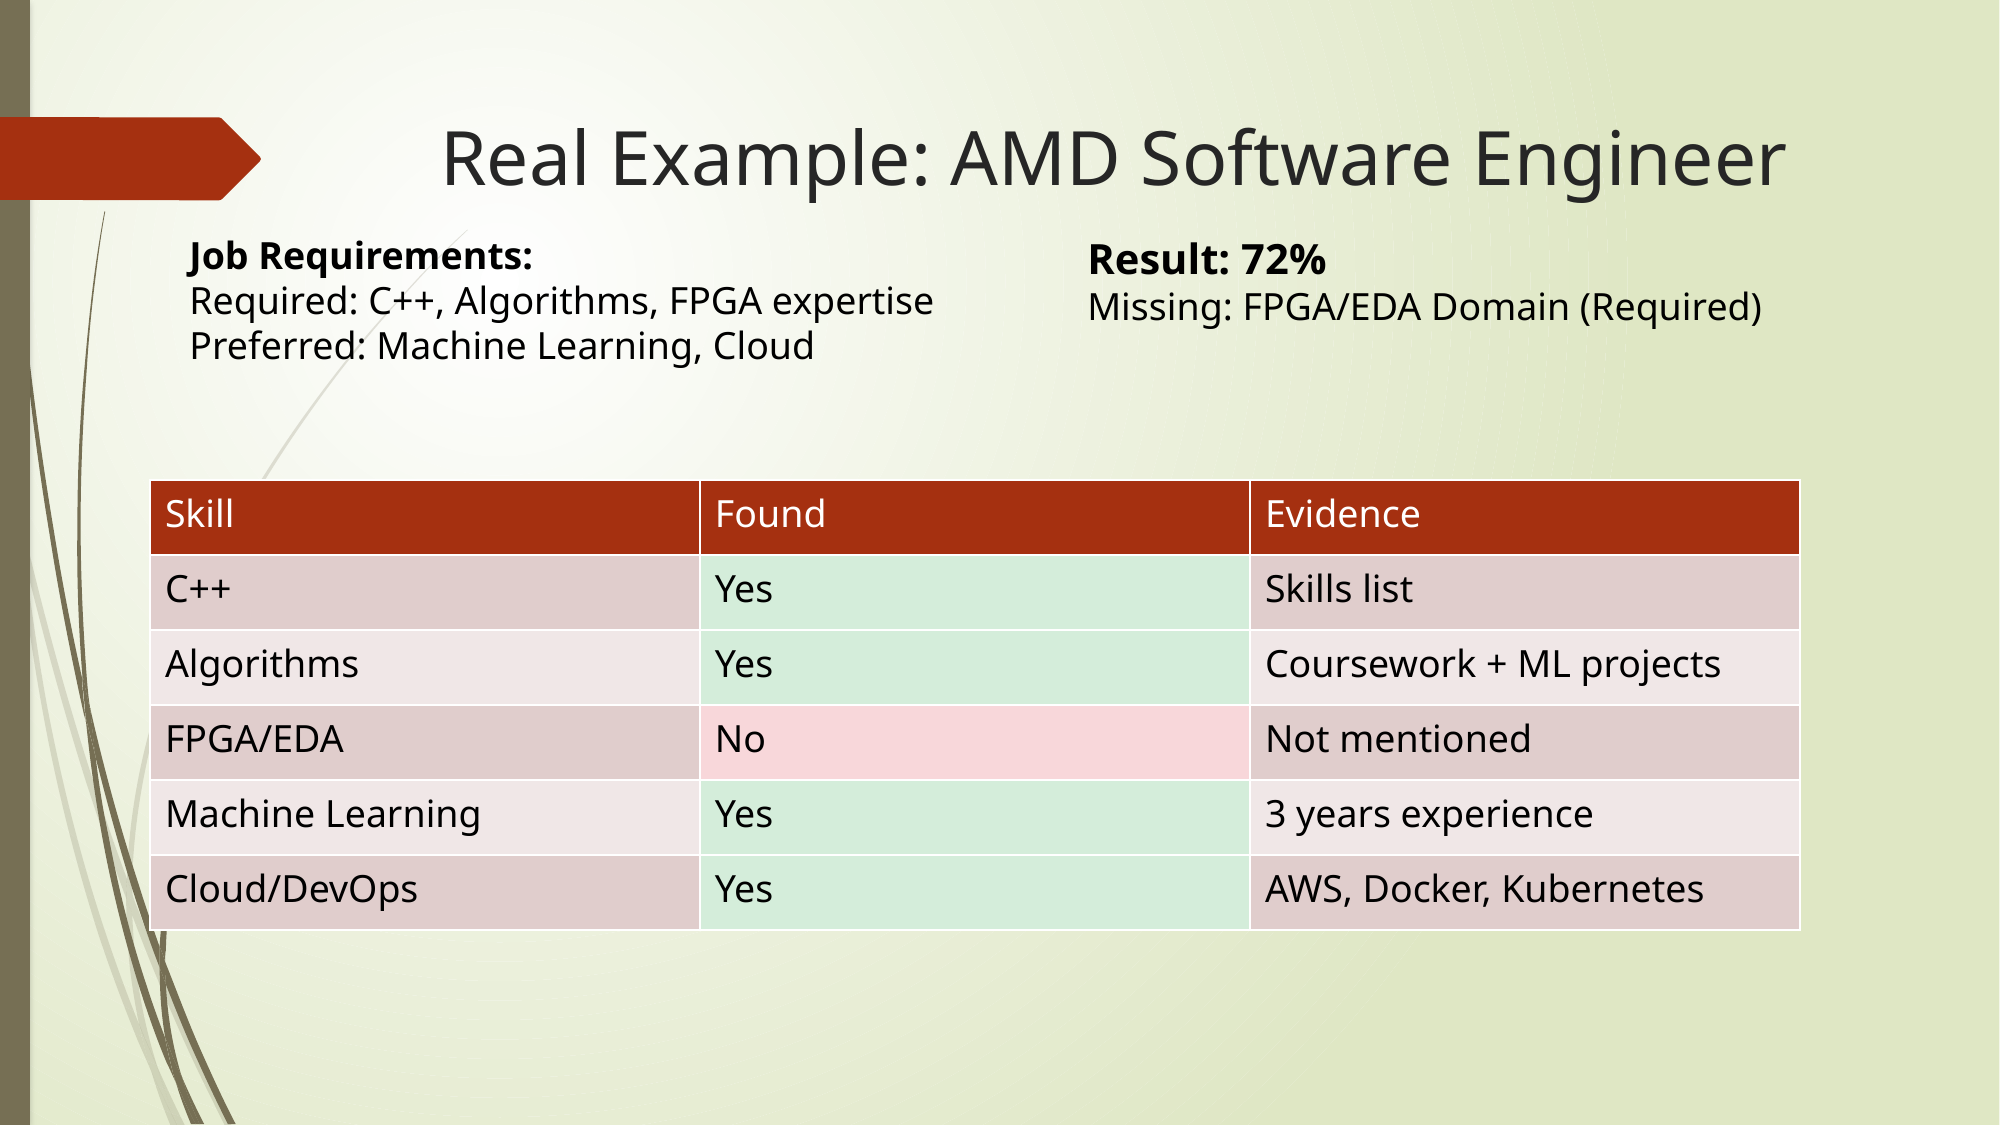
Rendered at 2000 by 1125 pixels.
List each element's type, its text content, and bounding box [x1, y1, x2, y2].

table_cell Cloud/DevOps [151, 856, 699, 929]
table_cell Yes [701, 856, 1249, 929]
table_cell Coursework + ML projects [1251, 631, 1799, 704]
text_box Job Requirements: Required: C++, Algorithms, FPGA expertise Preferred: Machine Learning, Cloud [174, 224, 951, 375]
table_cell Machine Learning [151, 781, 699, 854]
table_cell Algorithms [151, 631, 699, 704]
table_cell Not mentioned [1251, 706, 1799, 779]
table_header Evidence [1251, 481, 1799, 554]
table_cell C++ [151, 556, 699, 629]
table_cell No [701, 706, 1249, 779]
table_cell FPGA/EDA [151, 706, 699, 779]
table_cell AWS, Docker, Kubernetes [1251, 856, 1799, 929]
table_header Found [701, 481, 1249, 554]
table_cell Skills list [1251, 556, 1799, 629]
table_cell Yes [701, 781, 1249, 854]
title Real Example: AMD Software Engineer [425, 102, 1887, 313]
table_cell 3 years experience [1251, 781, 1799, 854]
table_header Skill [151, 481, 699, 554]
table_cell Yes [701, 556, 1249, 629]
text_box Result: 72% Missing: FPGA/EDA Domain (Required) [1072, 224, 1778, 335]
table_cell Yes [701, 631, 1249, 704]
